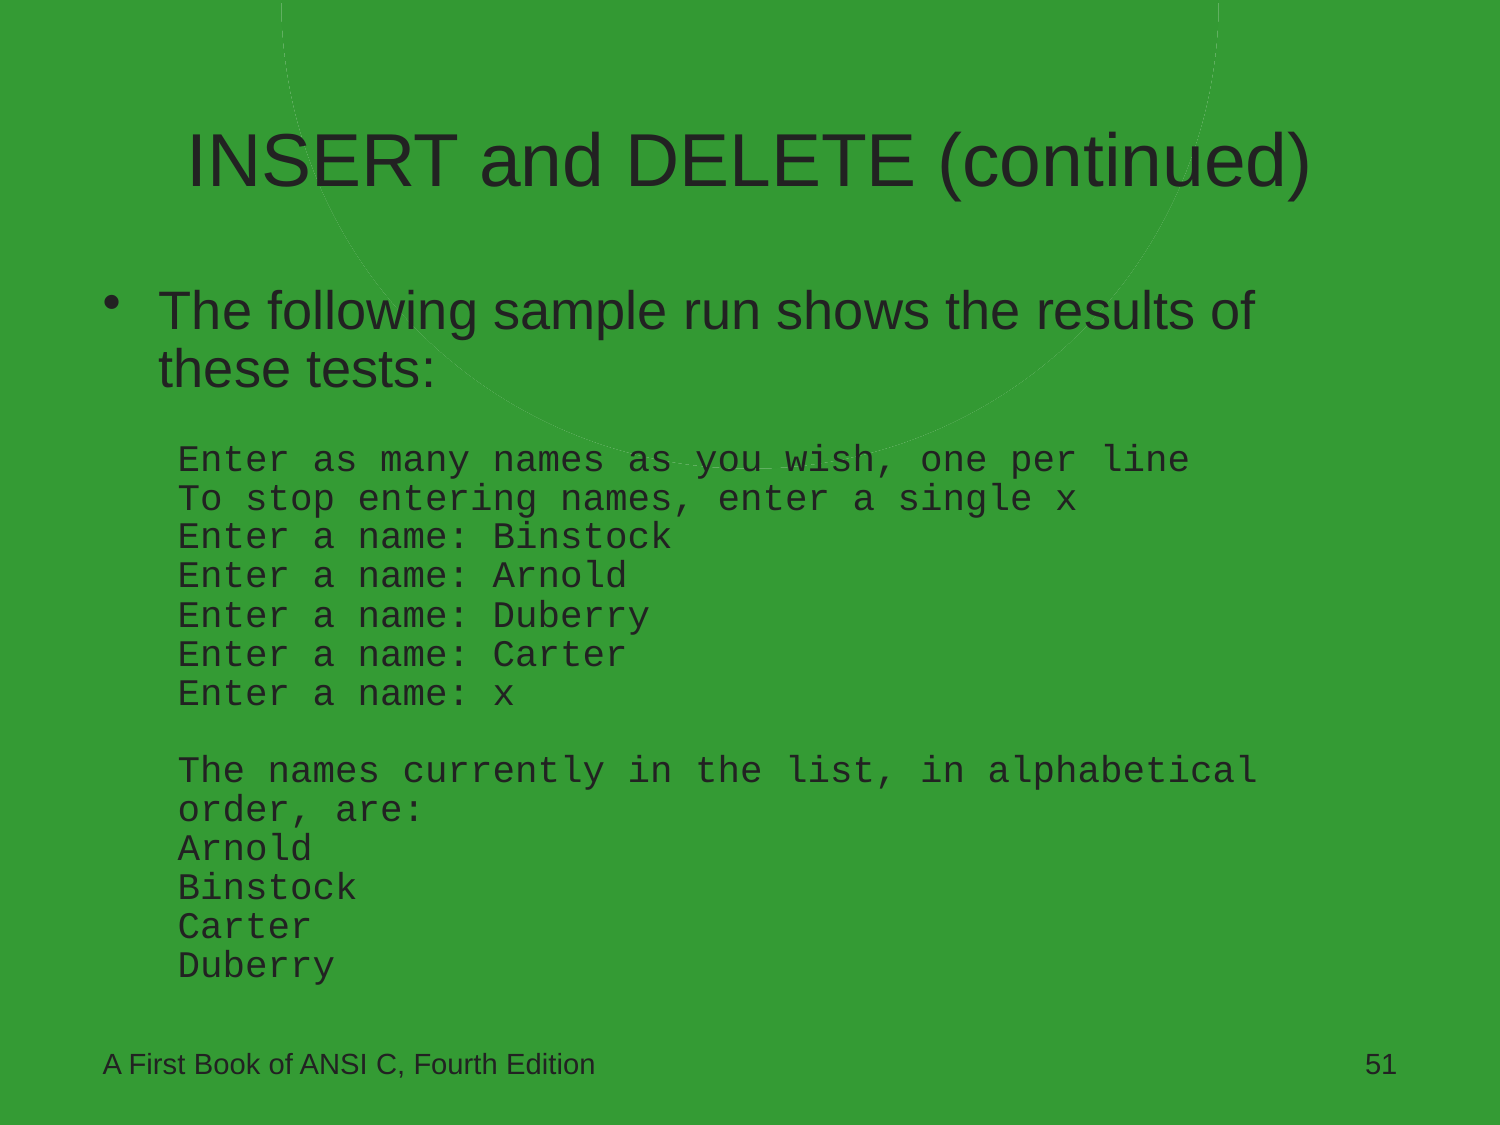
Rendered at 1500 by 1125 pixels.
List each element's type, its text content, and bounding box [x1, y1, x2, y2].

footer A First Book of ANSI C, Fourth Edition [87, 1037, 1051, 1101]
slide_number 51 [1074, 1037, 1413, 1101]
list The following sample run shows the results of these tests: Enter as many names as you wish, one per line To stop entering names, enter a single x Enter a name: Binstock Enter a name: Arnold Enter a name: Duberry Enter a name: Carter Enter a name: x The names currently in the list, in alphabetical order, are: Arnold Binstock Carter Duberry [87, 275, 1413, 1025]
title INSERT and DELETE (continued) [87, 62, 1413, 250]
